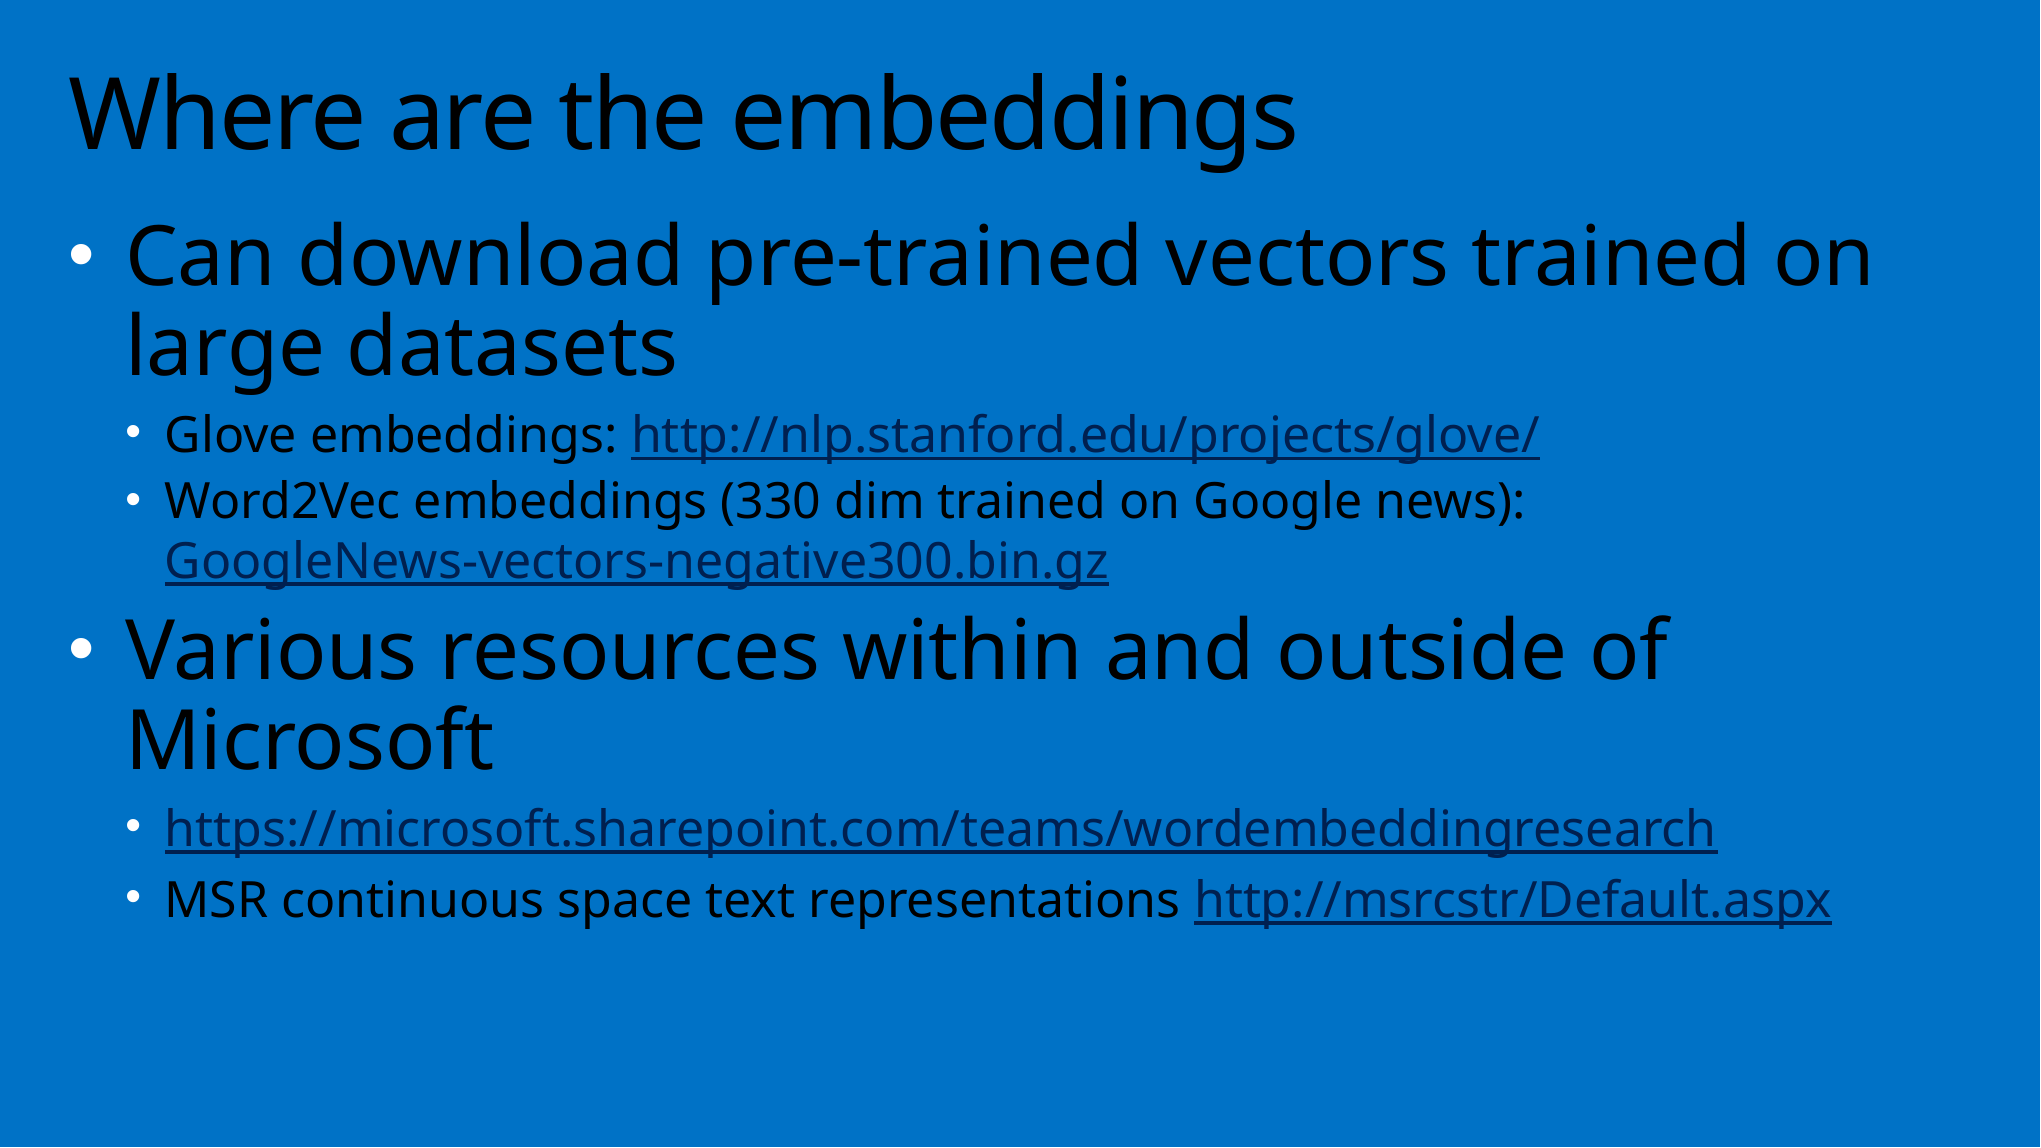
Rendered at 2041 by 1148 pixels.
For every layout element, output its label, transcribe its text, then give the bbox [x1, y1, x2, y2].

list Can download pre-trained vectors trained on large datasets Glove embeddings: http://nlp.stanford.edu/projects/glove/ Word2Vec embeddings (330 dim trained on Google news): GoogleNews-vectors-negative300.bin.gz Various resources within and outside of Microsoft https://microsoft.sharepoint.com/teams/wordembeddingresearch MSR continuous space text representations http://msrcstr/Default.aspx [45, 198, 1996, 543]
title Where are the embeddings [45, 48, 1996, 198]
